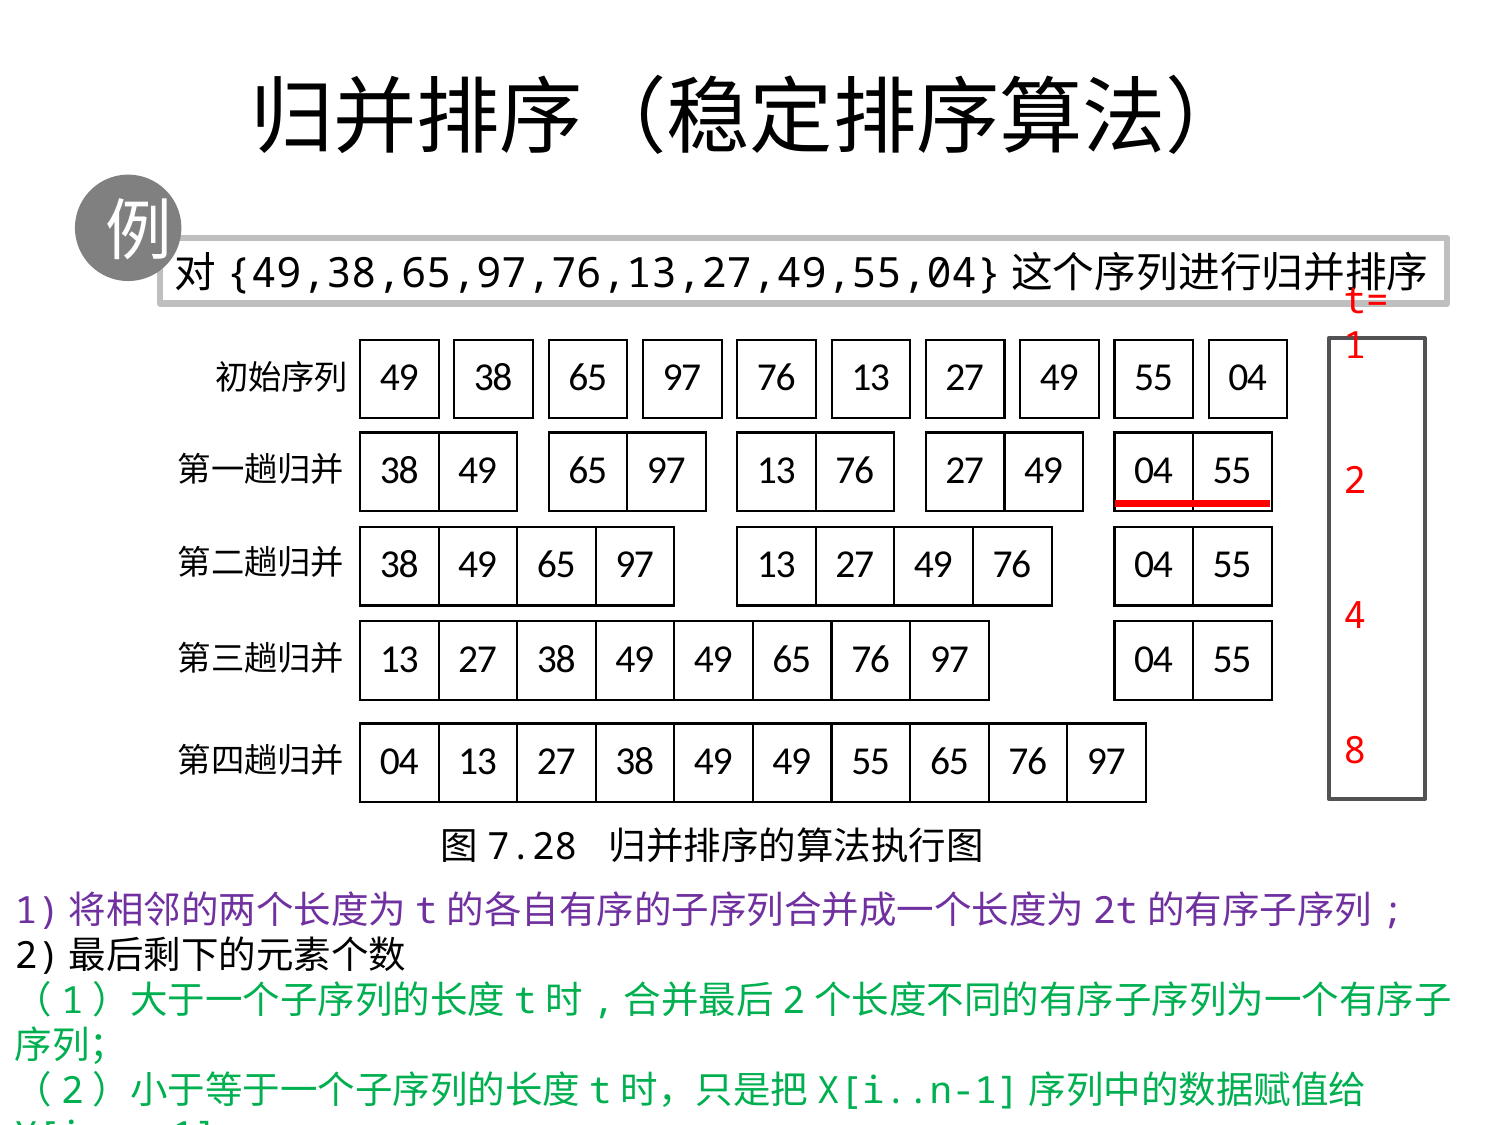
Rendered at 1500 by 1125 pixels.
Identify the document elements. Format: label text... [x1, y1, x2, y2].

text_box 1)将相邻的两个长度为t的各自有序的子序列合并成一个长度为2t的有序子序列; 2)最后剩下的元素个数 （1）大于一个子序列的长度t时,合并最后2个长度不同的有序子序列为一个有序子序列； （2）小于等于一个子序列的长度t时，只是把X[i..n-1]序列中的数据赋值给Y[i..n-1] (例：此例第二趟t=2时，剩下的{04 55}，n-i=2） [0, 878, 1483, 1125]
text_box 图7.28 归并排序的算法执行图 [425, 814, 1430, 874]
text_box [159, 335, 1290, 803]
text_box t=1 2 4 8 [1327, 336, 1427, 801]
title 归并排序（稳定排序算法） [75, 54, 1425, 172]
text_box 例 [72, 172, 184, 284]
text_box 对{49,38,65,97,76,13,27,49,55,04}这个序列进行归并排序 [159, 238, 1448, 304]
